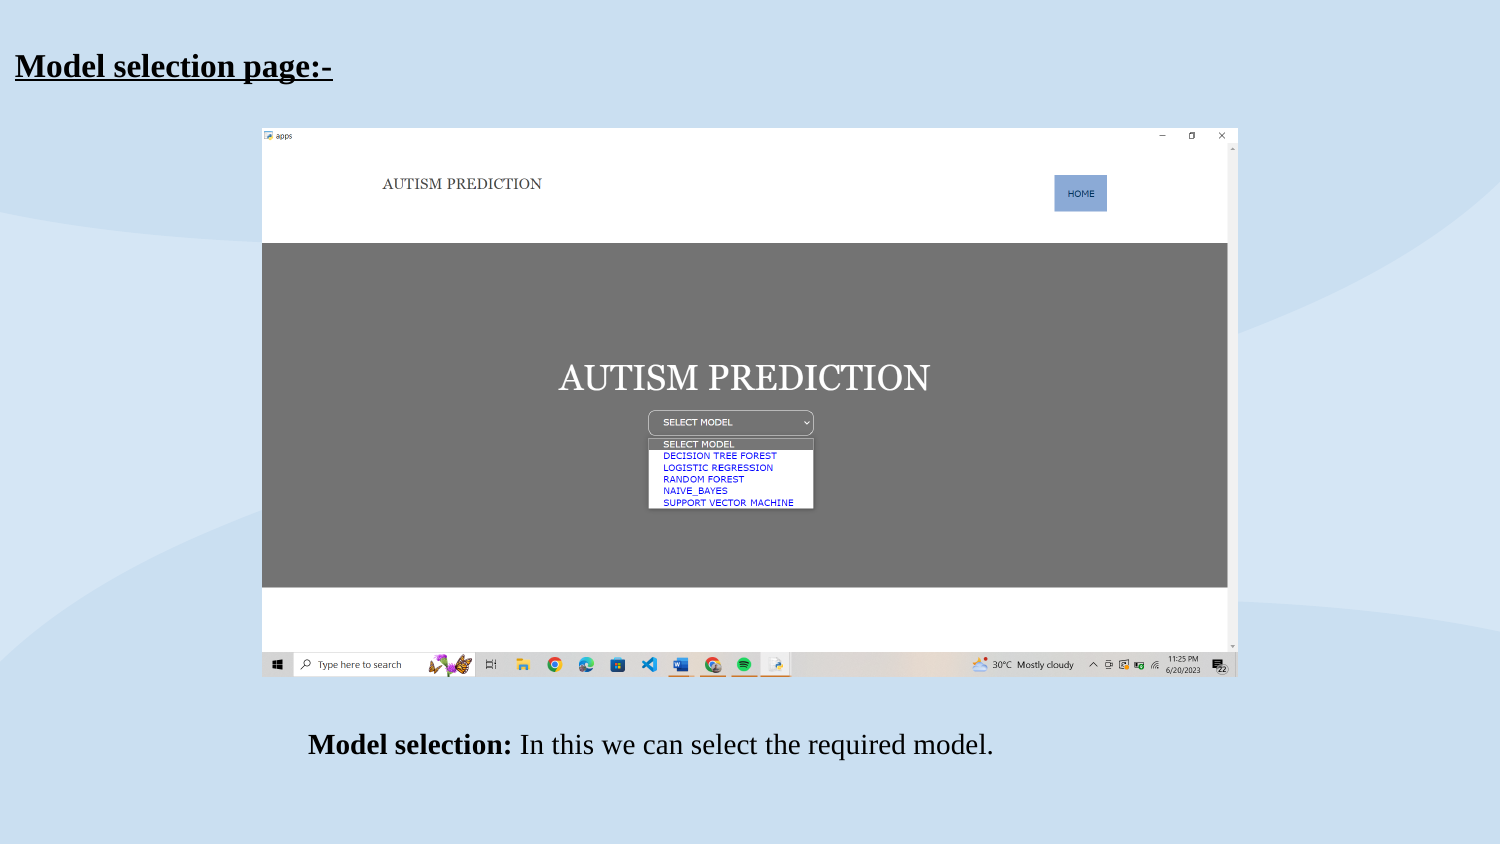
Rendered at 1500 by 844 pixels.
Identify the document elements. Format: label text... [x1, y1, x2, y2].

text_box Model selection: In this we can select the required model. [293, 715, 1168, 768]
picture [262, 127, 1238, 677]
text_box Model selection page:- [0, 36, 874, 92]
